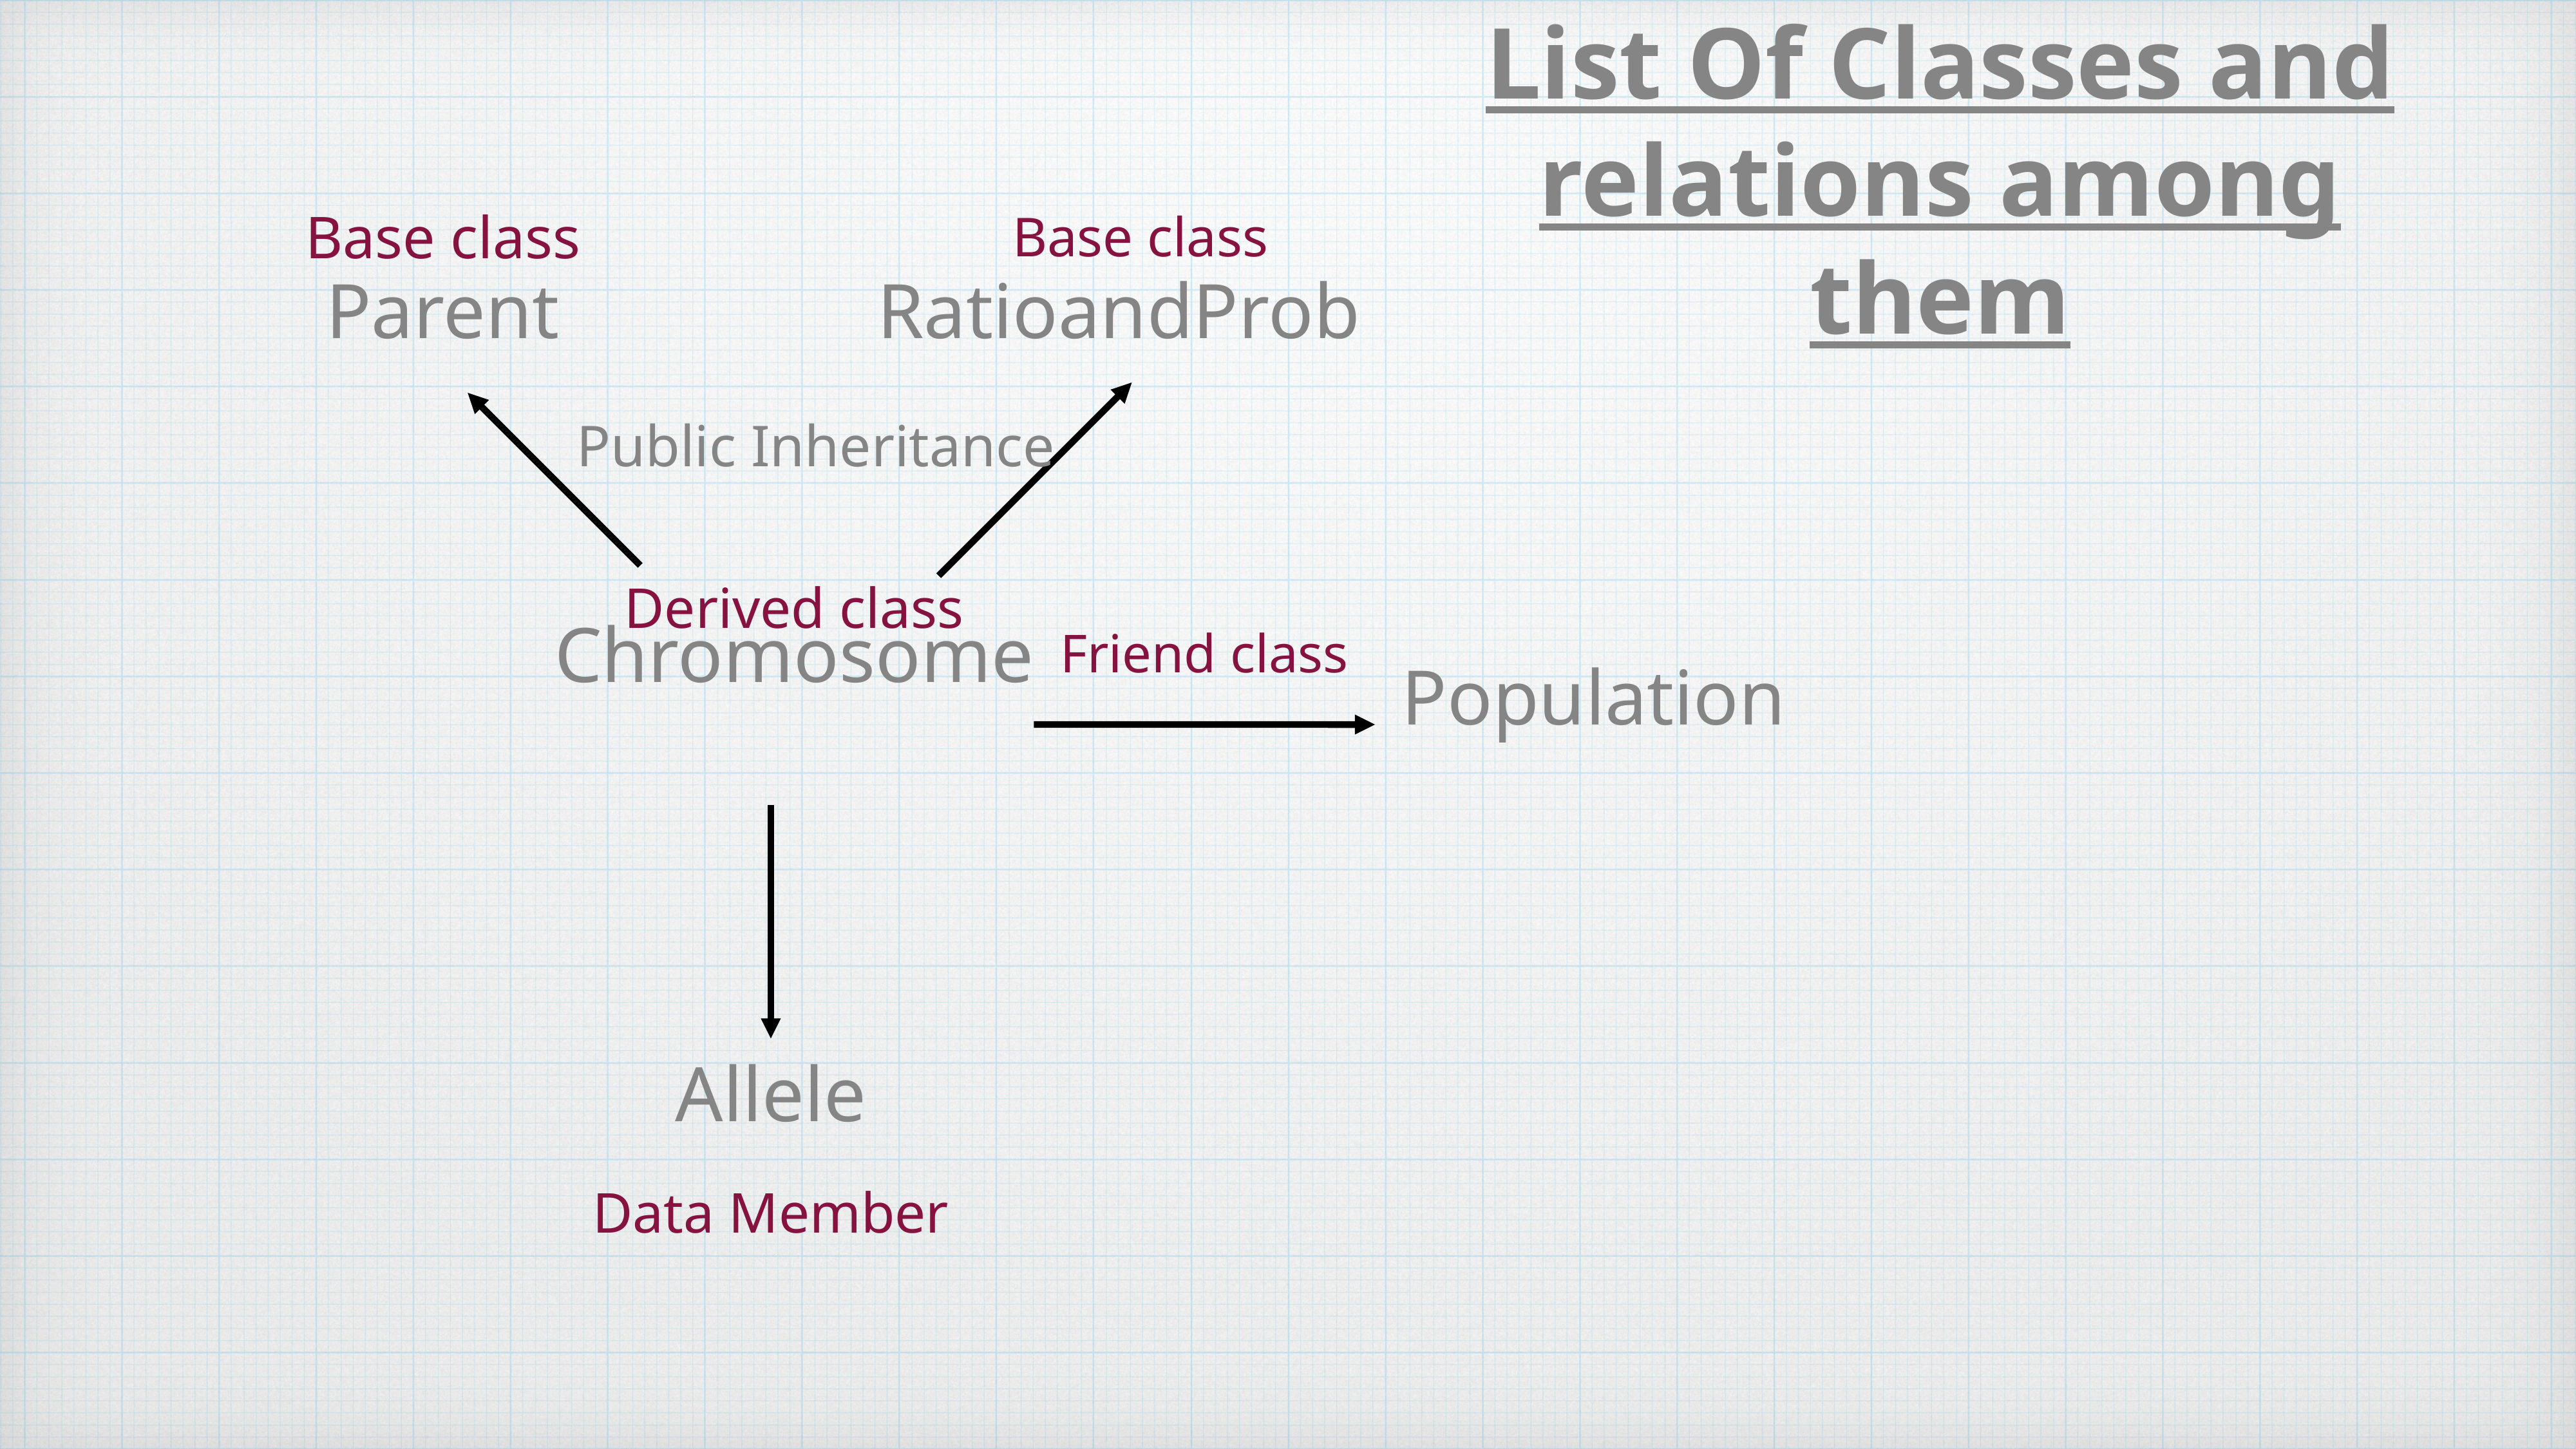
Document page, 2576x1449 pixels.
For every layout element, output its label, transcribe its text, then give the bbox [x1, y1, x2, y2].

text_box Chromosome [549, 601, 1039, 703]
text_box Base class [1007, 198, 1274, 273]
text_box [1060, 382, 1132, 455]
text_box [468, 392, 641, 566]
picture [0, 0, 2576, 1449]
text_box Derived class [619, 568, 970, 645]
text_box RatioandProb [872, 258, 1366, 359]
text_box Population [1396, 644, 1792, 746]
text_box Allele [670, 1041, 872, 1142]
text_box Public Inheritance [571, 404, 1060, 483]
text_box Parent [320, 276, 565, 359]
text_box Data Member [587, 1172, 954, 1249]
text_box Base class [299, 195, 586, 276]
text_box [1034, 720, 1375, 729]
text_box List Of Classes and relations among them [1461, 0, 2419, 359]
text_box Friend class [1055, 615, 1354, 689]
text_box [766, 804, 775, 1039]
